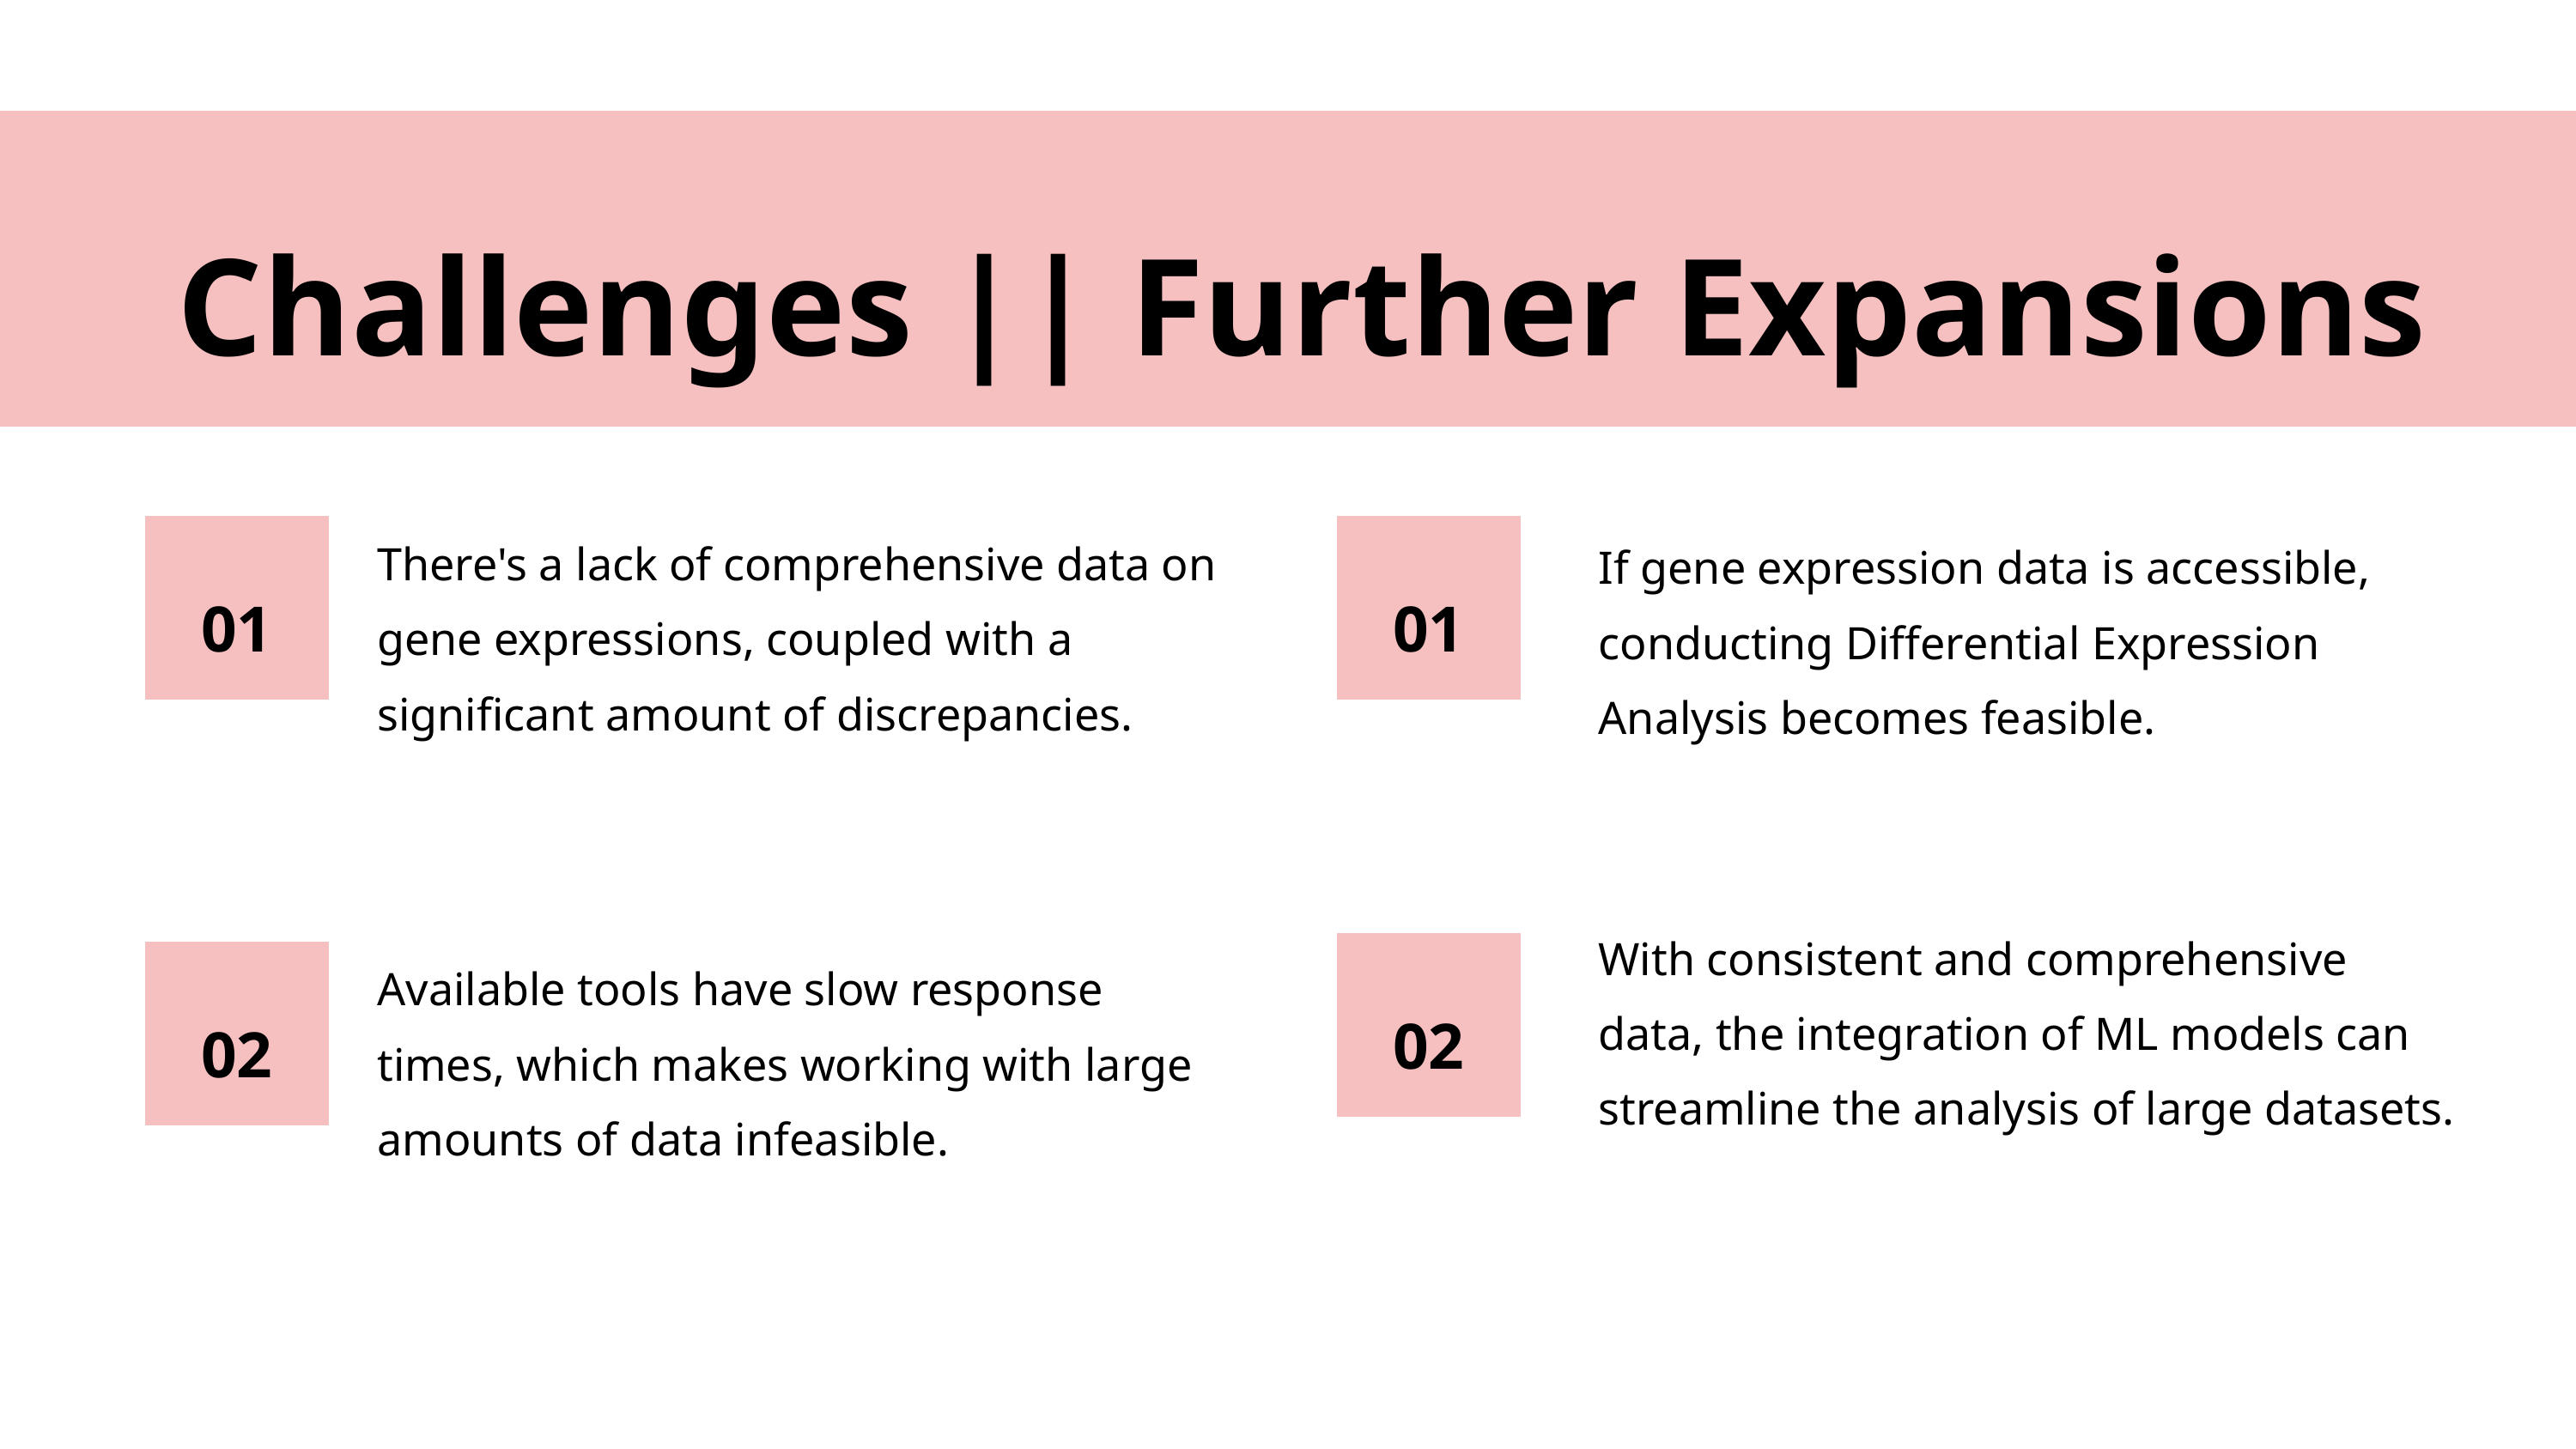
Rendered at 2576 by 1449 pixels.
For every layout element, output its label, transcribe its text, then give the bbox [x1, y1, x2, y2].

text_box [1336, 924, 1522, 1118]
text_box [1336, 506, 1522, 700]
text_box Available tools have slow response times, which makes working with large amounts of data infeasible. [377, 939, 1240, 1166]
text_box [144, 932, 330, 1126]
text_box If gene expression data is accessible, conducting Differential Expression Analysis becomes feasible. [1598, 518, 2461, 744]
text_box There's a lack of comprehensive data on gene expressions, coupled with a significant amount of discrepancies. [377, 514, 1240, 740]
text_box With consistent and comprehensive data, the integration of ML models can streamline the analysis of large datasets. [1598, 908, 2461, 1135]
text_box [0, 89, 2576, 427]
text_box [144, 506, 330, 700]
